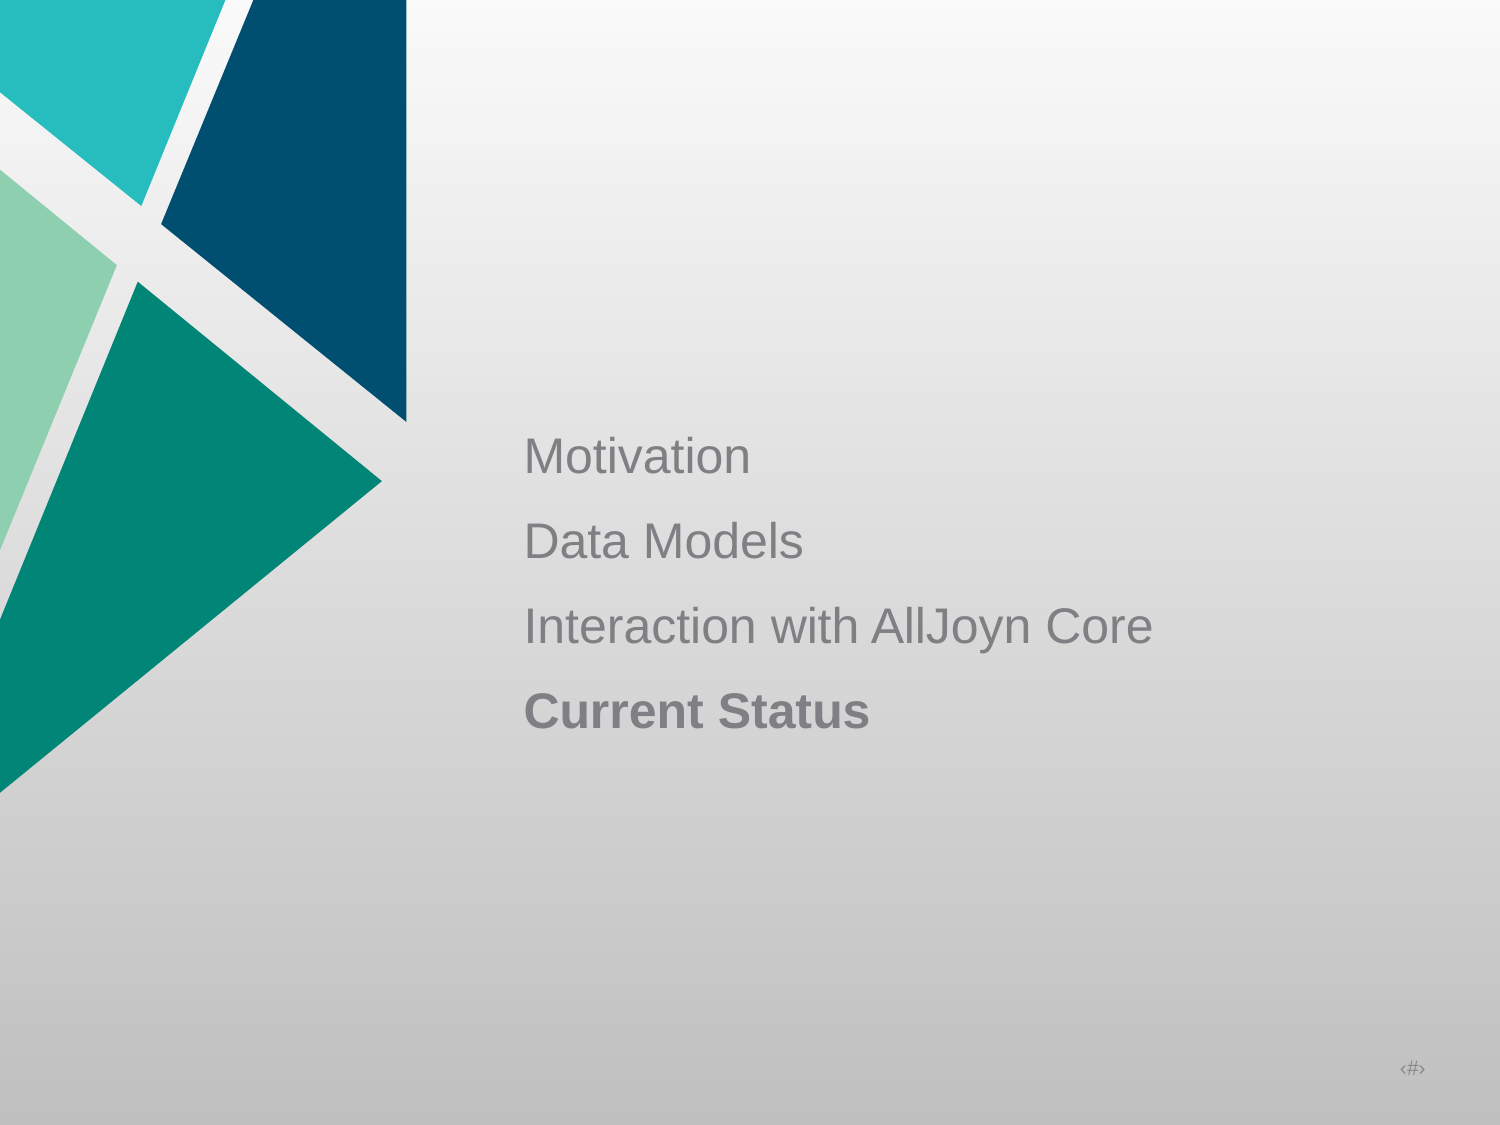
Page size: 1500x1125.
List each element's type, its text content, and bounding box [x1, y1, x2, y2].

list Motivation Data Models Interaction with AllJoyn Core Current Status [522, 422, 1493, 745]
